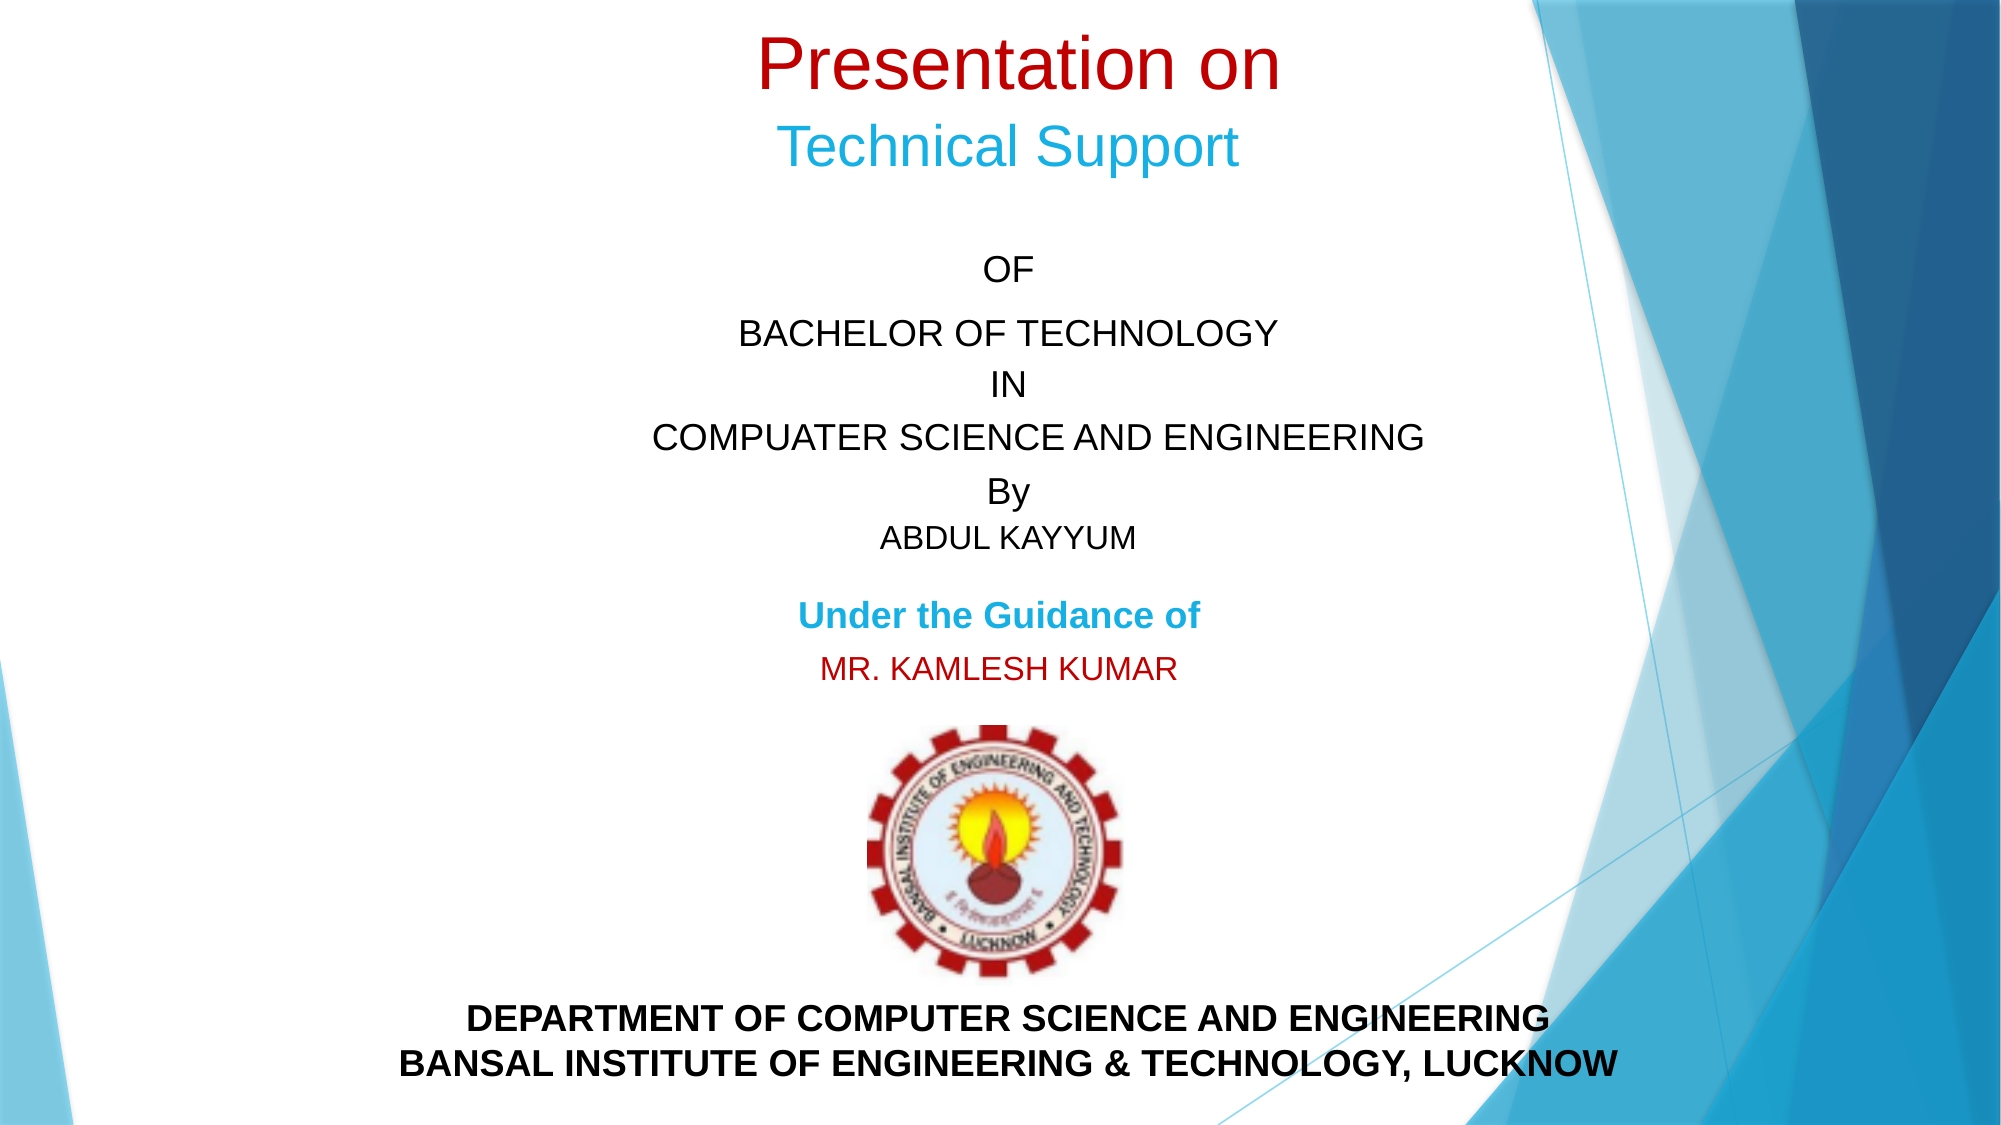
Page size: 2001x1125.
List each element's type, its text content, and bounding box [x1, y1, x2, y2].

text_box Technical Support [431, 100, 1586, 185]
text_box Under the Guidance of [697, 583, 1302, 644]
text_box COMPUATER SCIENCE AND ENGINEERING [628, 405, 1450, 465]
text_box OF [948, 237, 1069, 298]
text_box By [867, 460, 1150, 509]
picture [867, 724, 1132, 986]
text_box ABDUL KAYYUM [749, 509, 1268, 564]
text_box DEPARTMENT OF COMPUTER SCIENCE AND ENGINEERING BANSAL INSTITUTE OF ENGINEERING & TECHNOLOGY, LUCKNOW [265, 986, 1752, 1125]
text_box BACHELOR OF TECHNOLOGY [705, 301, 1312, 361]
text_box Presentation on [653, 6, 1386, 100]
text_box MR. KAMLESH KUMAR [739, 639, 1259, 695]
text_box IN [934, 352, 1083, 405]
